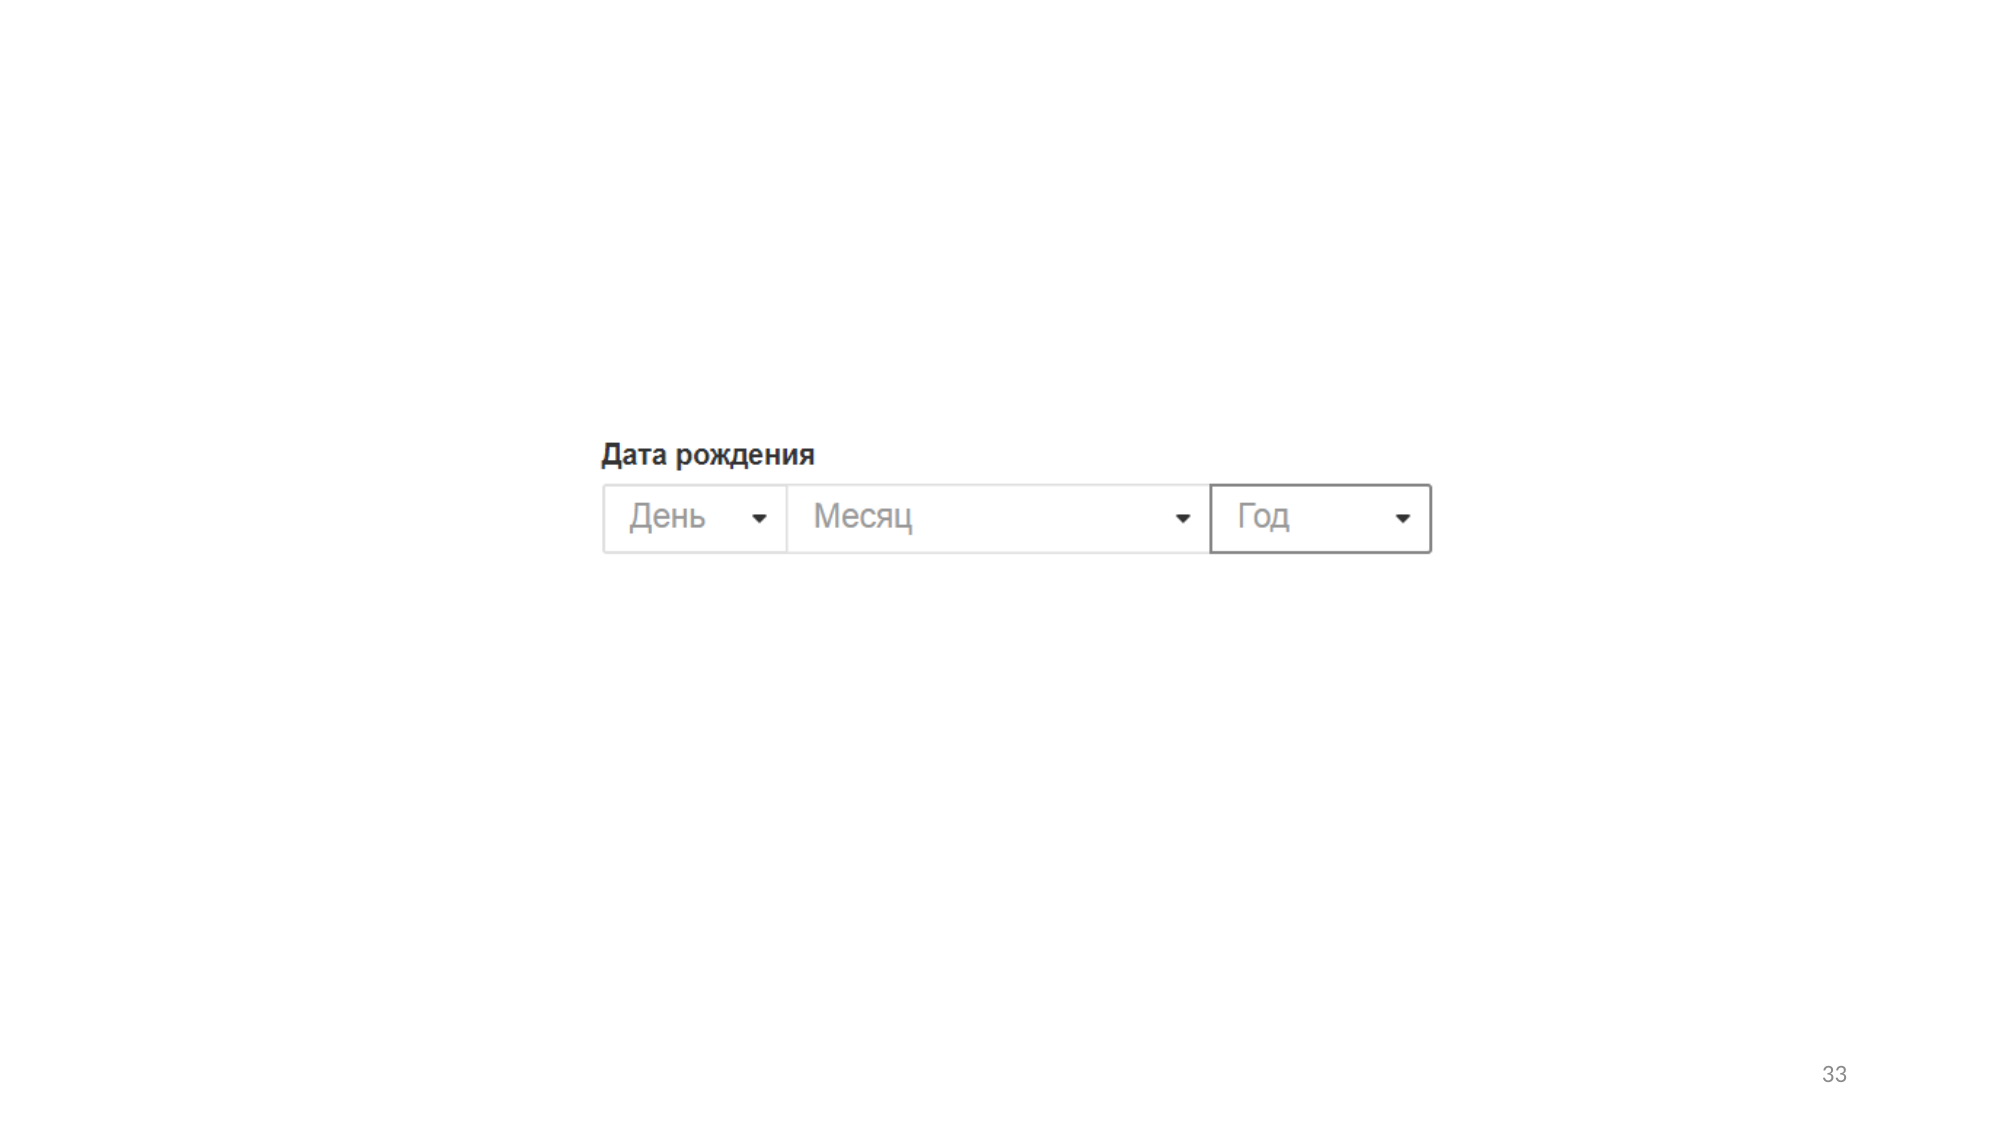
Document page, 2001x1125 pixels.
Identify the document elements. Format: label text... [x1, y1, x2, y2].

picture [569, 418, 1464, 585]
slide_number 33 [1412, 1042, 1863, 1103]
